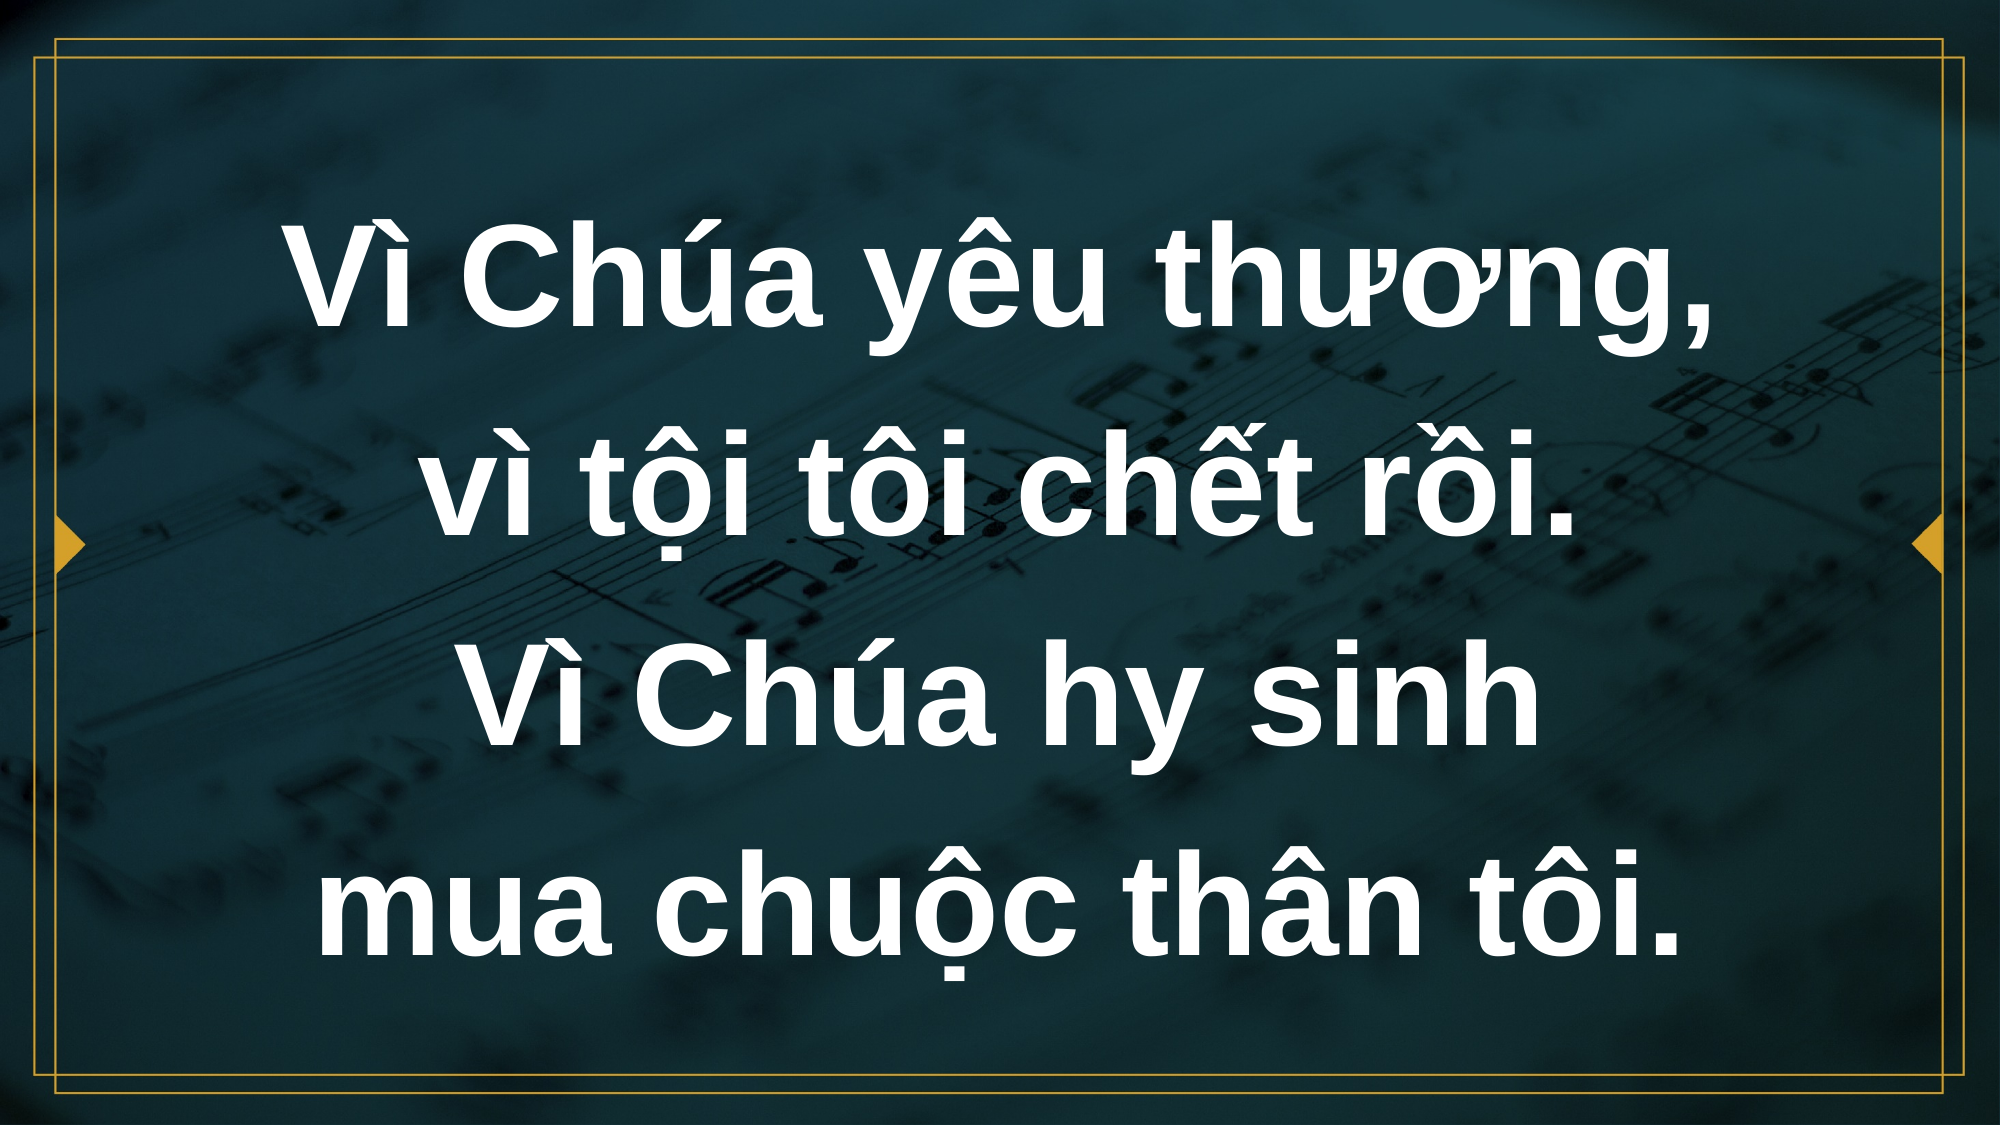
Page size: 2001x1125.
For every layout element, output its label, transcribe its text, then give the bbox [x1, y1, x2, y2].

picture [0, 0, 2000, 1125]
title Vì Chúa yêu thương, vì tội tôi chết rồi. Vì Chúa hy sinh mua chuộc thân tôi. [55, 53, 1945, 1077]
